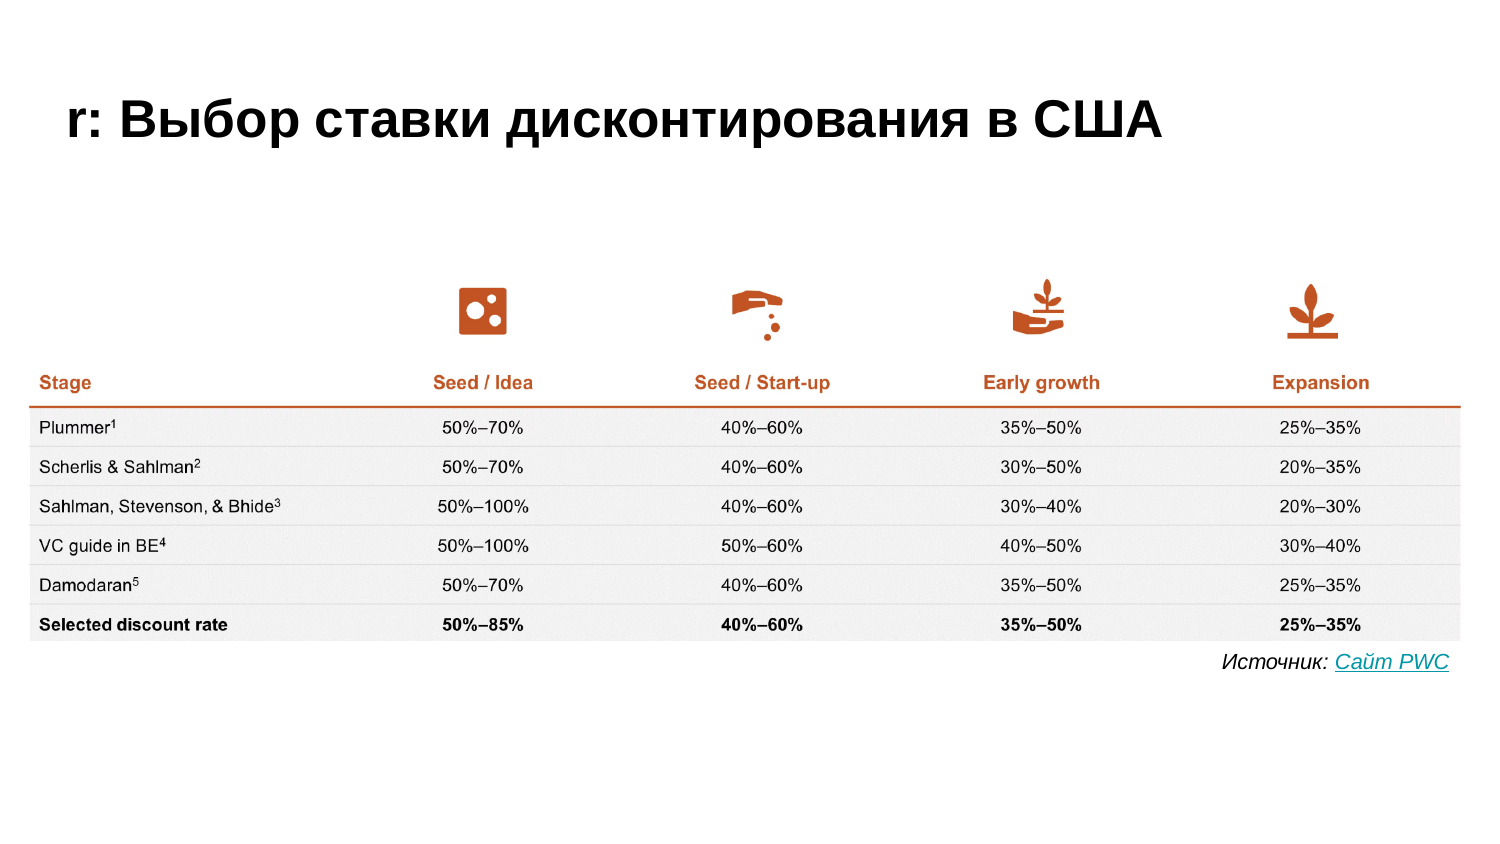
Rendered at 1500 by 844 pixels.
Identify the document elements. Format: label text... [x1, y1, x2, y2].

title r: Выбор ставки дисконтирования в США [51, 69, 1449, 164]
picture [24, 240, 1468, 641]
text_box Источник: Сайт PWC [1207, 648, 1465, 682]
